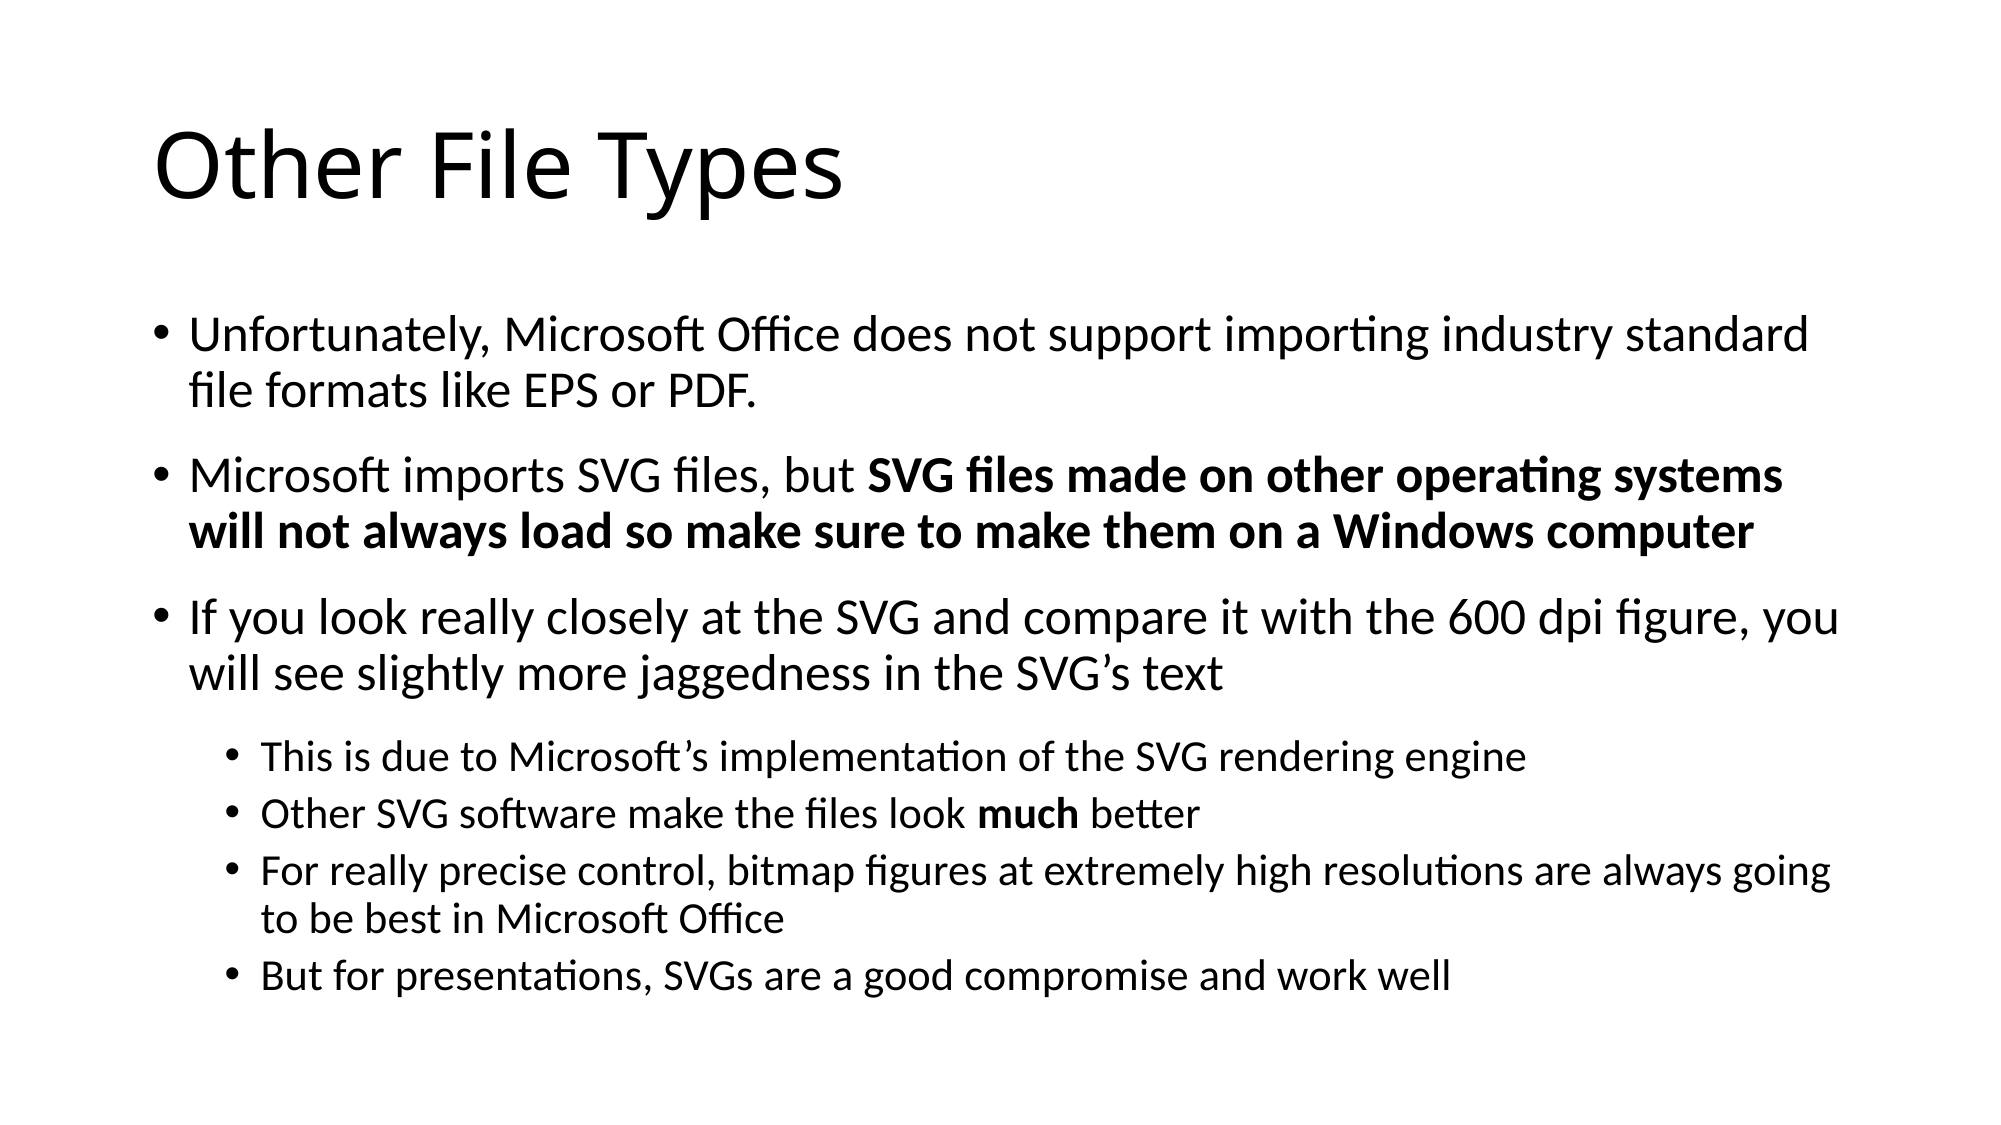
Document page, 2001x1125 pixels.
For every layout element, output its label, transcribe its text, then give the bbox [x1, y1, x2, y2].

title Other File Types [137, 59, 1863, 278]
list Unfortunately, Microsoft Office does not support importing industry standard file formats like EPS or PDF. Microsoft imports SVG files, but SVG files made on other operating systems will not always load so make sure to make them on a Windows computer If you look really closely at the SVG and compare it with the 600 dpi figure, you will see slightly more jaggedness in the SVG’s text This is due to Microsoft’s implementation of the SVG rendering engine Other SVG software make the files look much better For really precise control, bitmap figures at extremely high resolutions are always going to be best in Microsoft Office But for presentations, SVGs are a good compromise and work well [137, 299, 1863, 1014]
